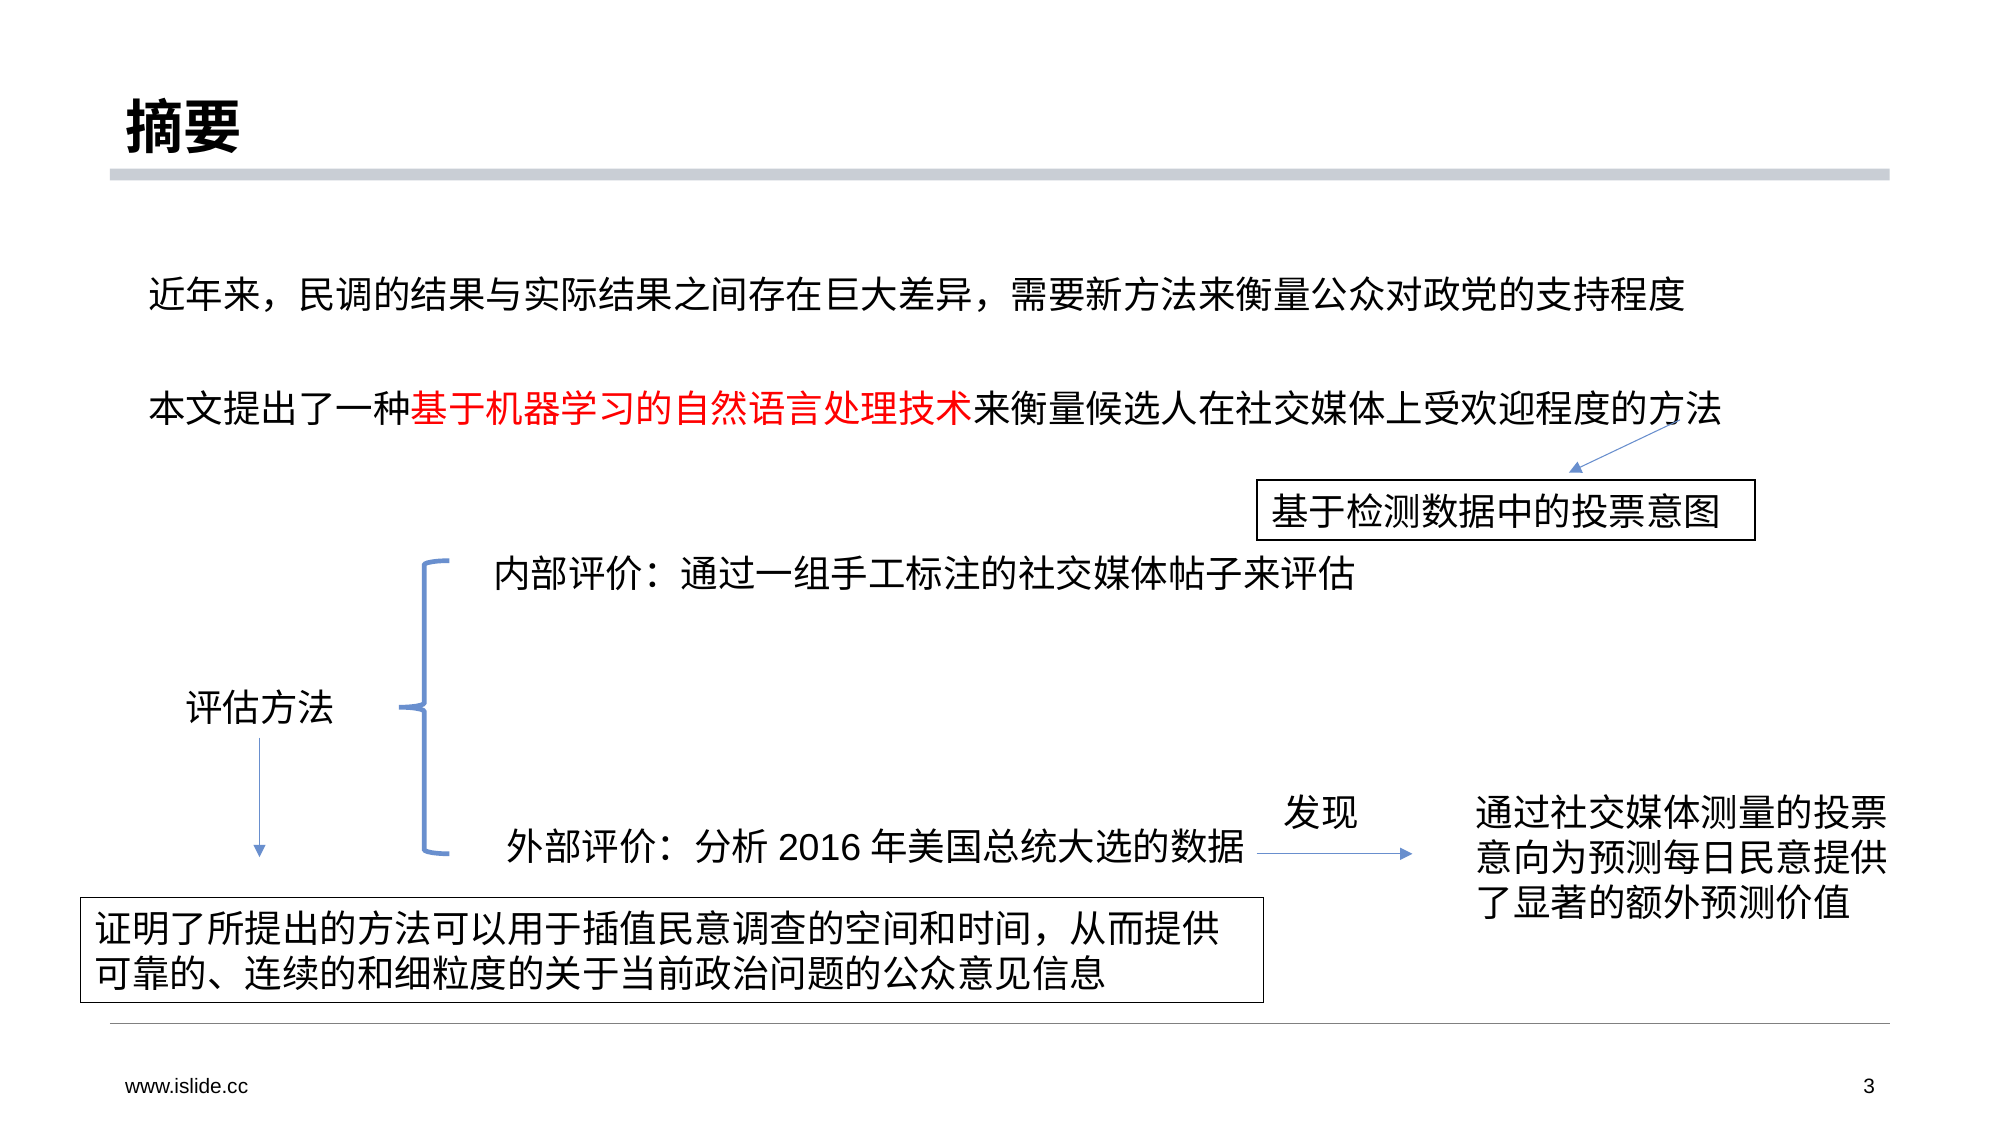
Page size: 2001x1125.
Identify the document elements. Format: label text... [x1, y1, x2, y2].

footer www.islide.cc [109, 1068, 790, 1103]
text_box 评估方法 [170, 676, 423, 737]
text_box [1568, 419, 1680, 473]
text_box 近年来，民调的结果与实际结果之间存在巨大差异，需要新方法来衡量公众对政党的支持程度 [133, 263, 1856, 324]
text_box 发现 [1269, 781, 1399, 842]
text_box 基于检测数据中的投票意图 [1256, 479, 1756, 541]
slide_number 3 [1412, 1068, 1890, 1103]
text_box 证明了所提出的方法可以用于插值民意调查的空间和时间，从而提供可靠的、连续的和细粒度的关于当前政治问题的公众意见信息 [80, 897, 1264, 1003]
text_box 外部评价：分析2016年美国总统大选的数据 [491, 815, 1292, 876]
text_box 内部评价：通过一组手工标注的社交媒体帖子来评估 [478, 542, 1429, 603]
text_box 通过社交媒体测量的投票意向为预测每日民意提供了显著的额外预测价值 [1460, 781, 1920, 932]
title 摘要 [109, 0, 1890, 169]
text_box 本文提出了一种基于机器学习的自然语言处理技术来衡量候选人在社交媒体上受欢迎程度的方法 [133, 377, 1776, 438]
text_box [398, 560, 450, 855]
